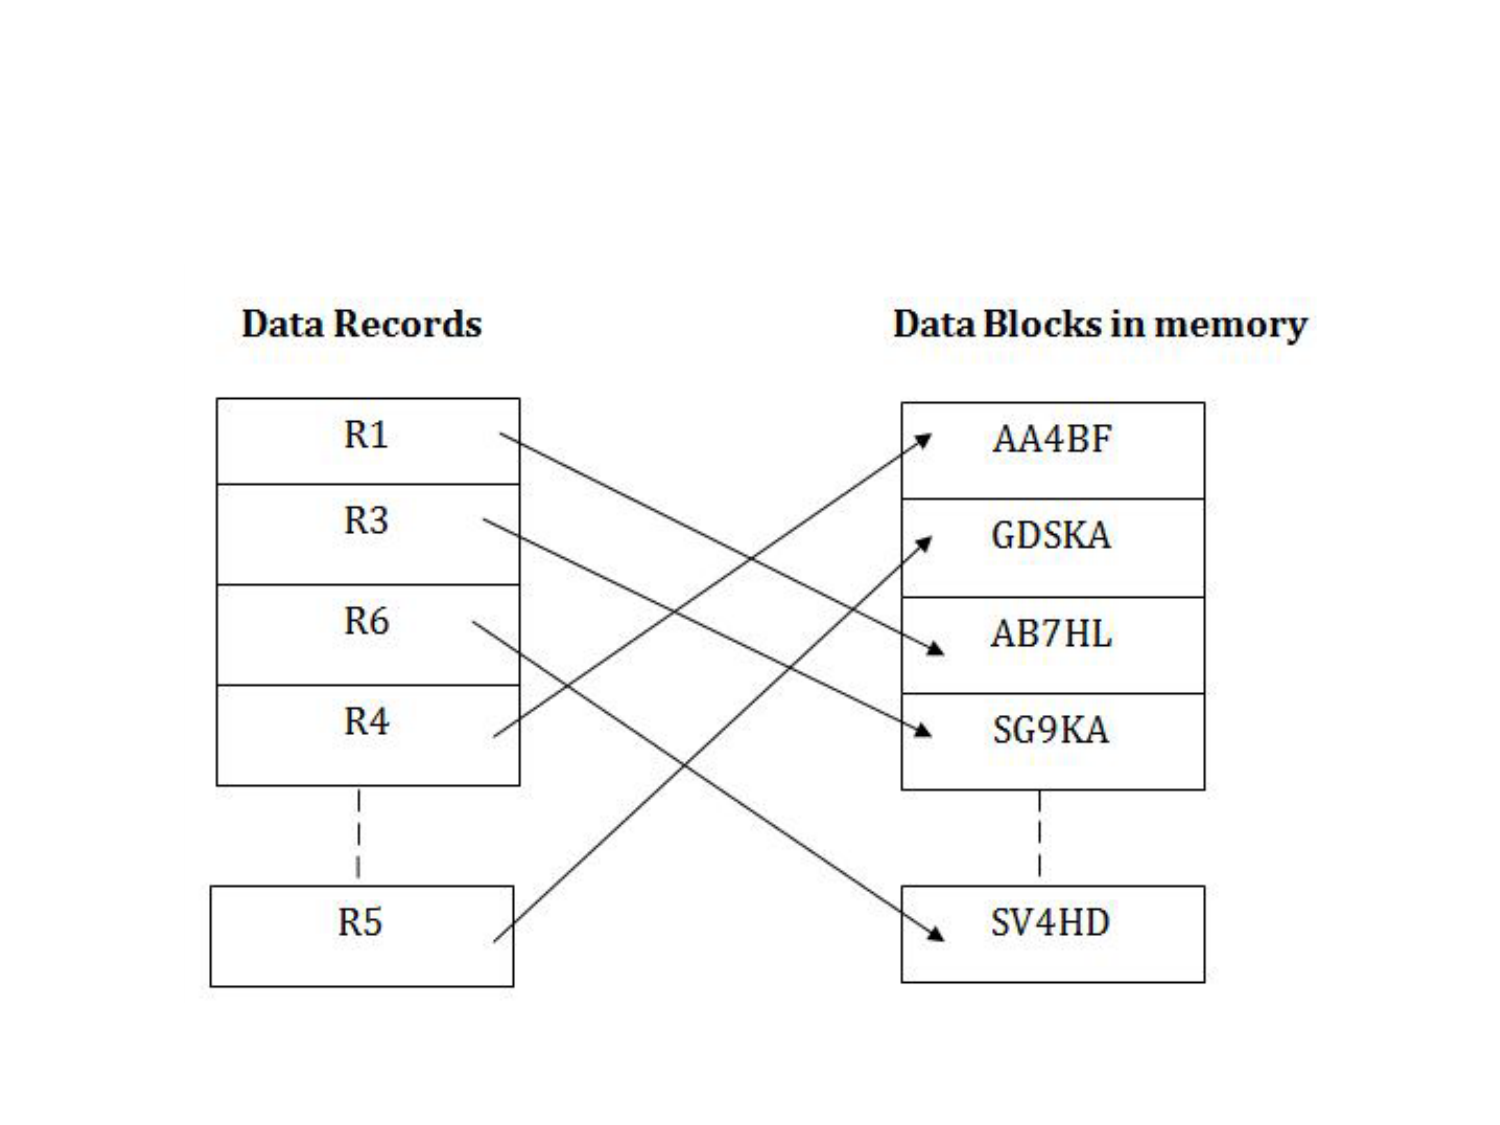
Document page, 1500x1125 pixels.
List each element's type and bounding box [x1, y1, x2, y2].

list [182, 264, 1317, 1003]
